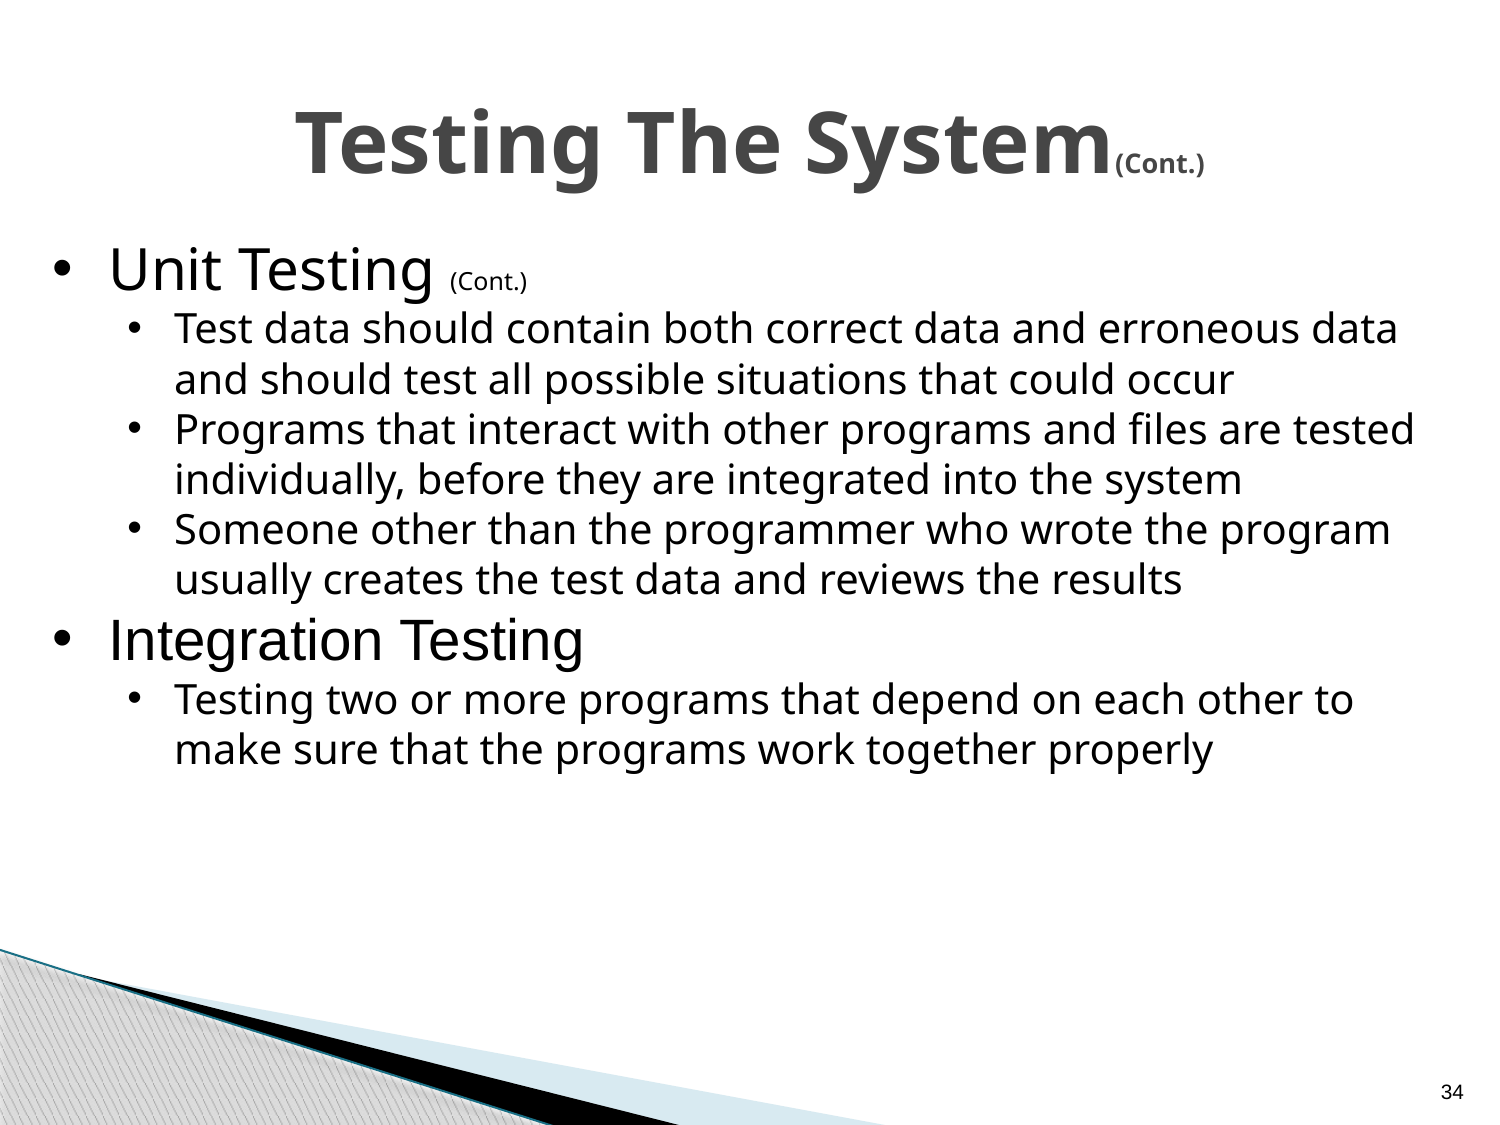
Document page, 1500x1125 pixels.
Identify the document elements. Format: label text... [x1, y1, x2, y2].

slide_number 34 [1418, 1051, 1479, 1112]
text_box Unit Testing (Cont.) Test data should contain both correct data and erroneous data and should test all possible situations that could occur Programs that interact with other programs and files are tested individually, before they are integrated into the system Someone other than the programmer who wrote the program usually creates the test data and reviews the results Integration Testing Testing two or more programs that depend on each other to make sure that the programs work together properly [37, 224, 1438, 830]
title Testing The System(Cont.) [75, 45, 1425, 224]
